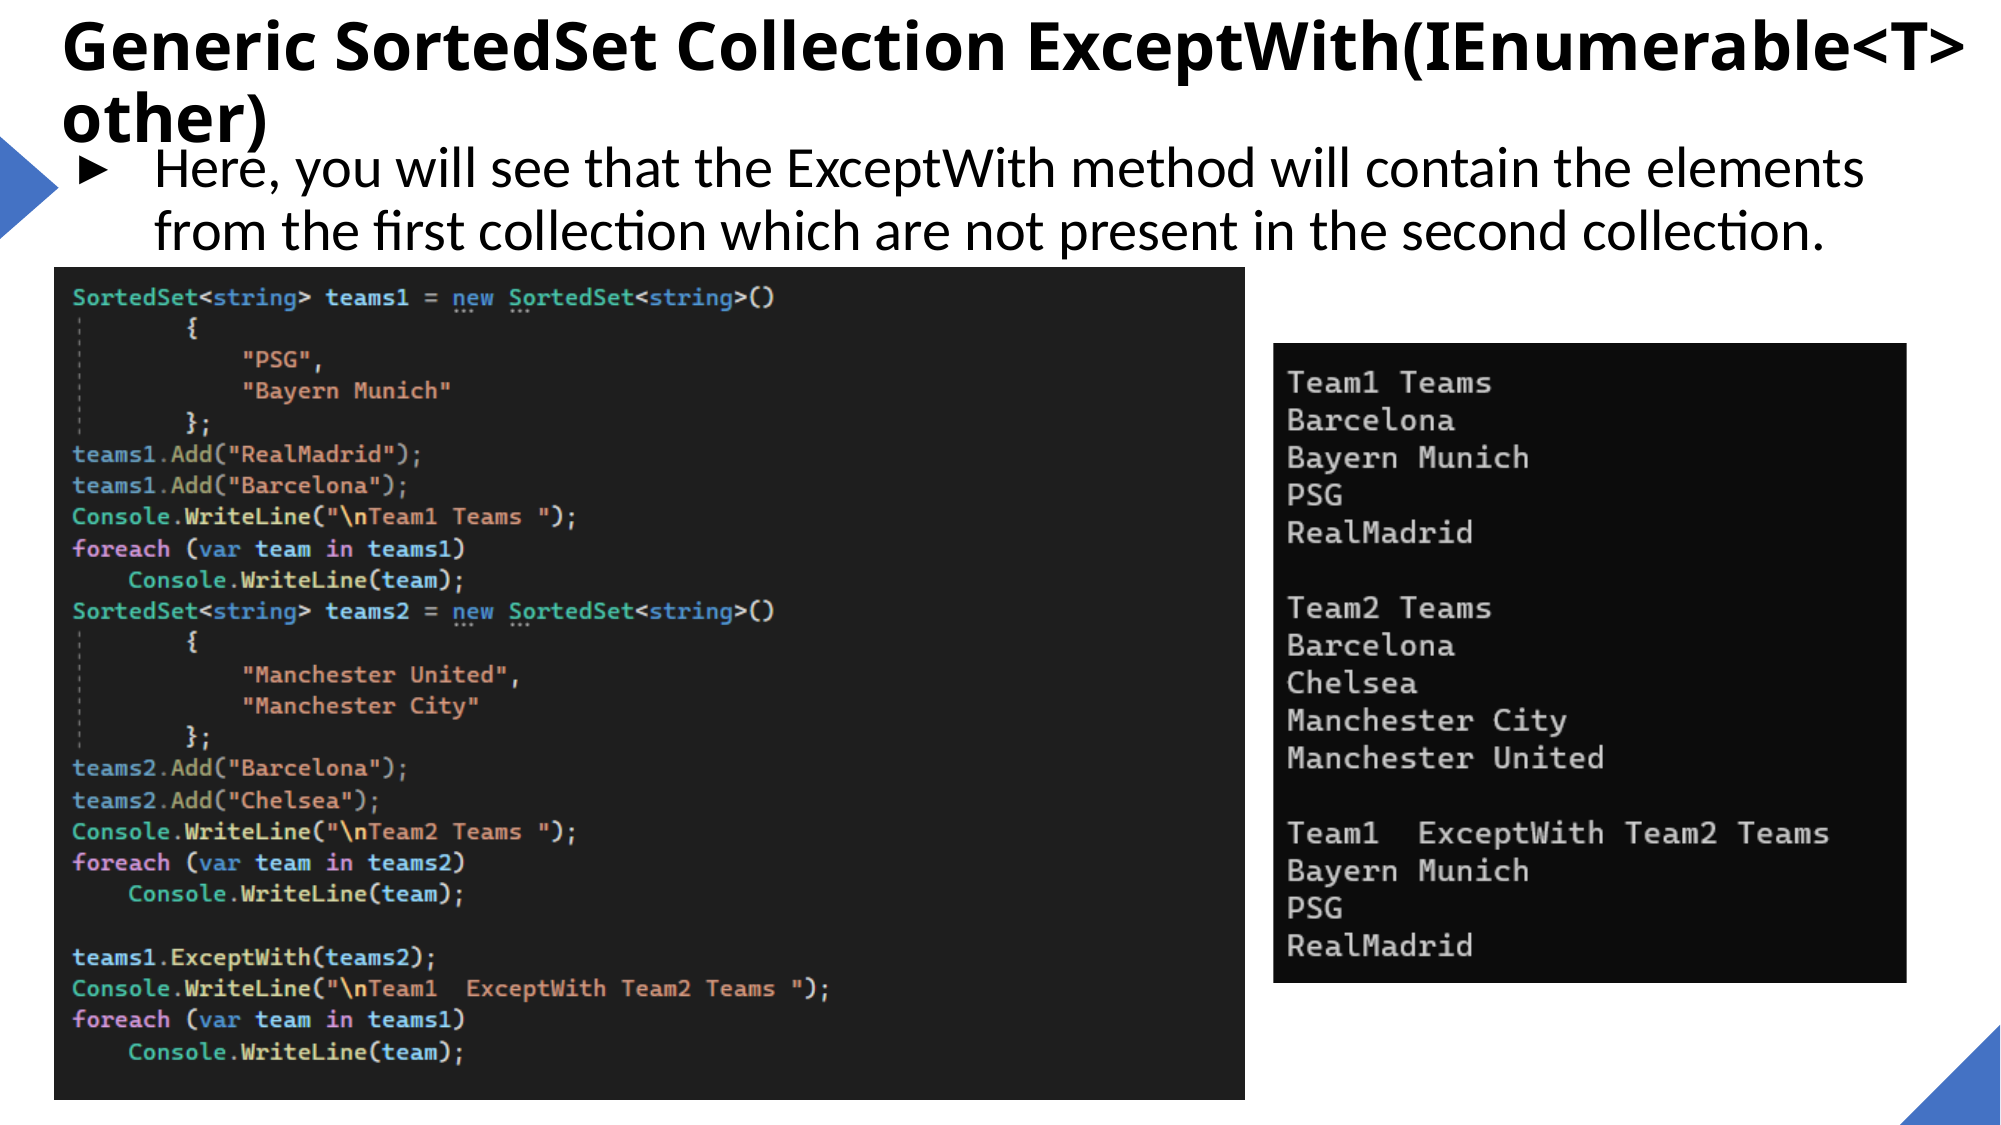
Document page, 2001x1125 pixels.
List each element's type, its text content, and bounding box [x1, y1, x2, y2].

picture [1273, 343, 1907, 983]
list Here, you will see that the ExceptWith method will contain the elements from the first collection which are not present in the second collection. [54, 137, 1966, 1100]
title Generic SortedSet Collection ExceptWith(IEnumerable<T> other) [61, 13, 1987, 117]
picture [54, 267, 1245, 1100]
